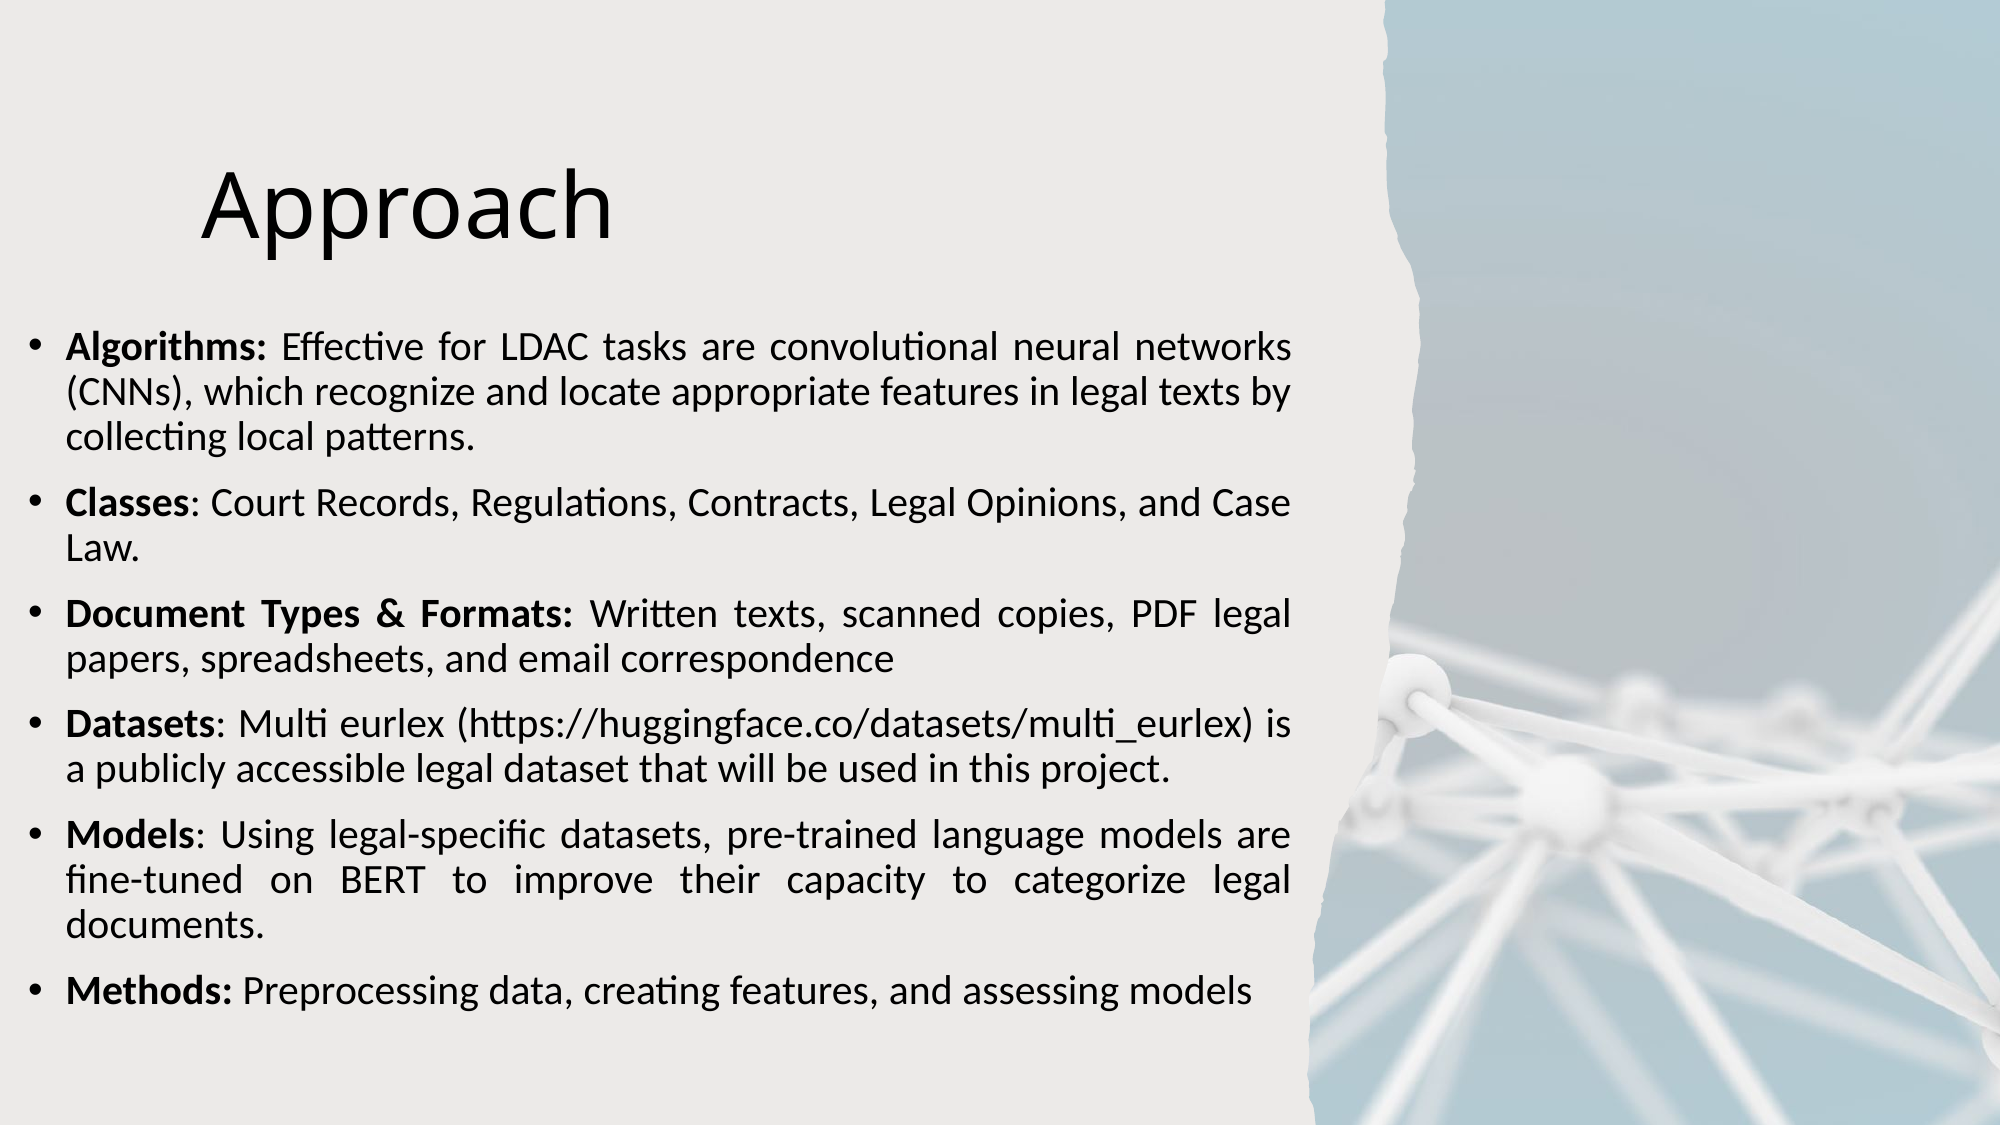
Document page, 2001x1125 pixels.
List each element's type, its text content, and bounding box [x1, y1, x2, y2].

picture [1307, 0, 2000, 1125]
text_box [0, 0, 1307, 1125]
title Approach [186, 99, 1307, 317]
list Algorithms: Effective for LDAC tasks are convolutional neural networks (CNNs), which recognize and locate appropriate features in legal texts by collecting local patterns. Classes: Court Records, Regulations, Contracts, Legal Opinions, and Case Law. Document Types & Formats: Written texts, scanned copies, PDF legal papers, spreadsheets, and email correspondence Datasets: Multi eurlex (https://huggingface.co/datasets/multi_eurlex) is a publicly accessible legal dataset that will be used in this project. Models: Using legal-specific datasets, pre-trained language models are fine-tuned on BERT to improve their capacity to categorize legal documents. Methods: Preprocessing data, creating features, and assessing models [13, 317, 1307, 973]
